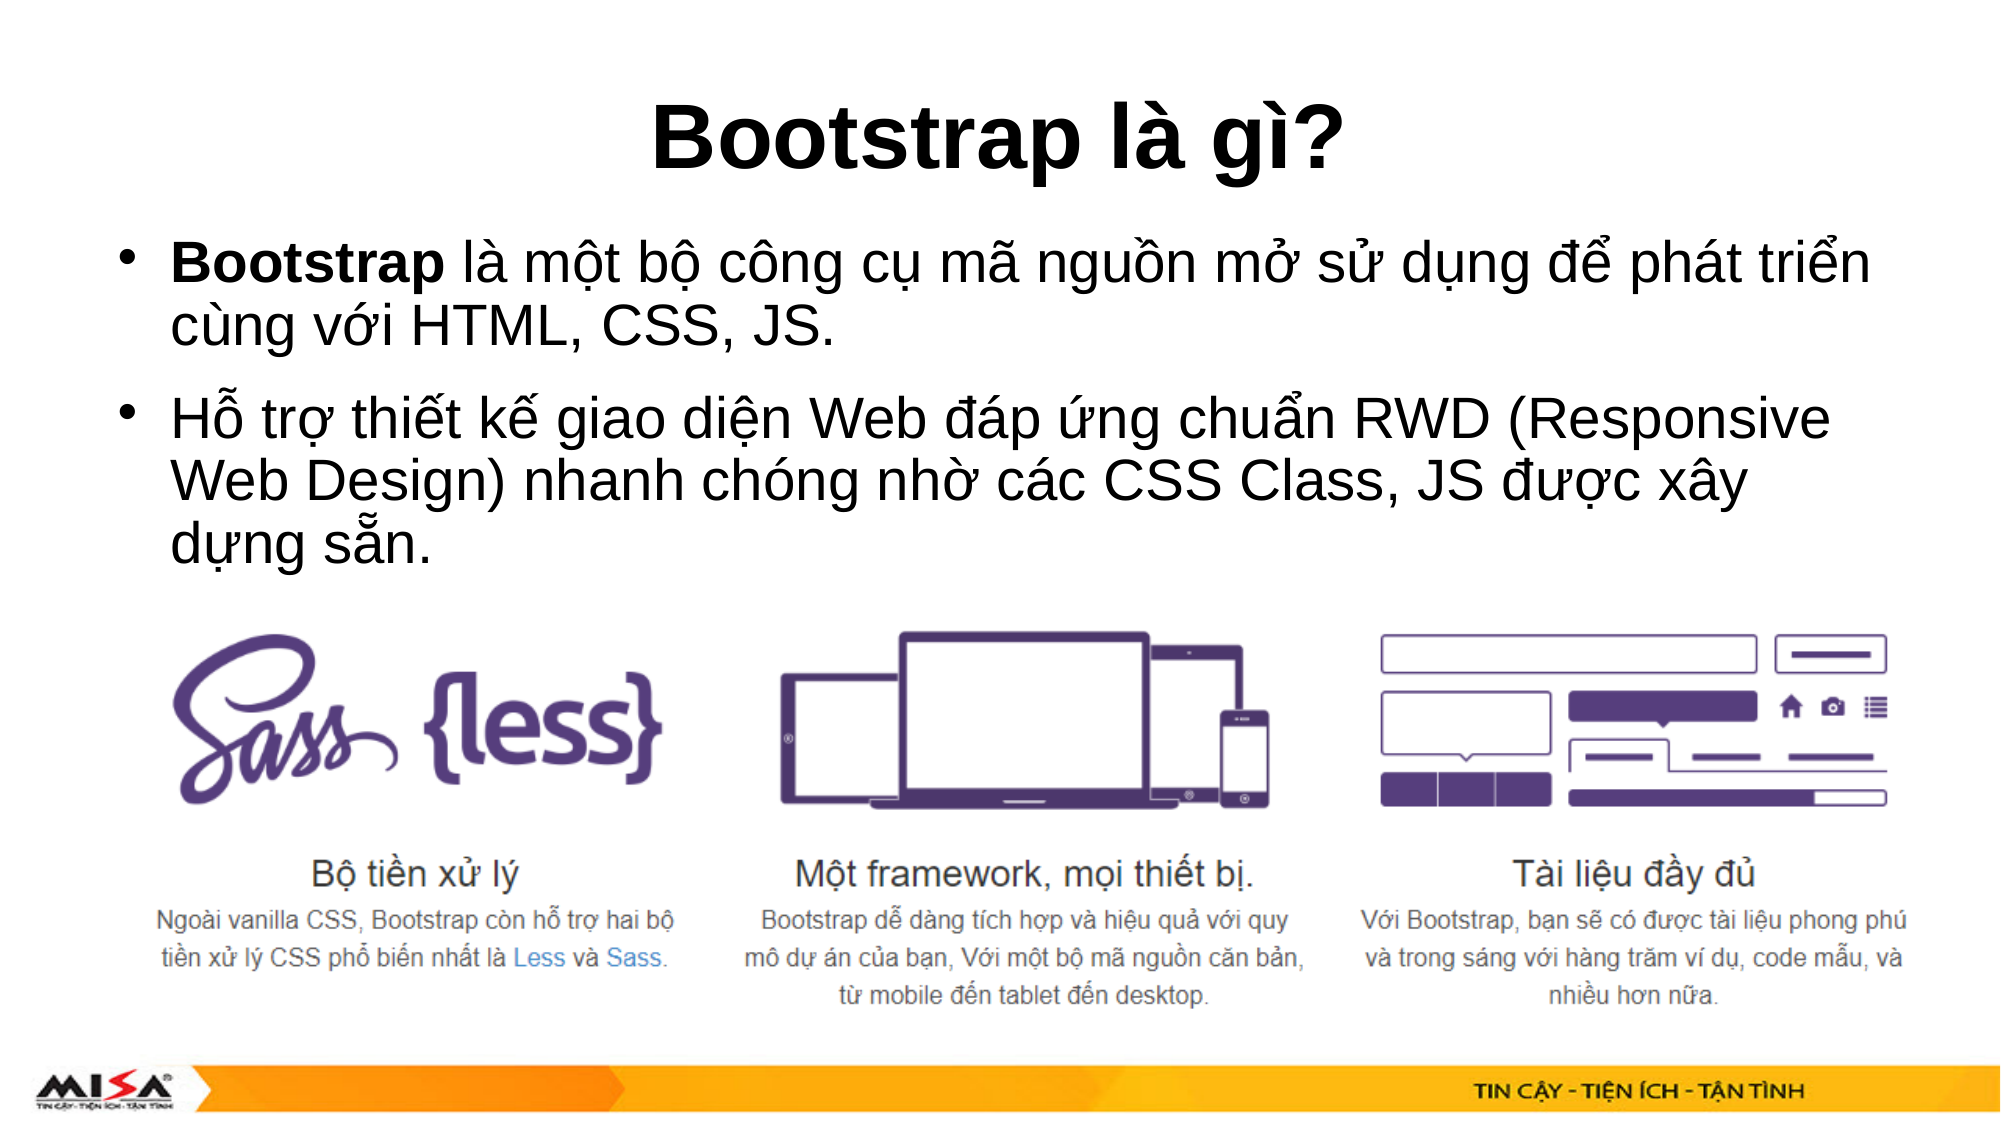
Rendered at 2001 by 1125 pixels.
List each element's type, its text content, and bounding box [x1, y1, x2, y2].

title Bootstrap là gì? [99, 44, 1900, 232]
picture [0, 0, 2001, 1125]
list Bootstrap là một bộ công cụ mã nguồn mở sử dụng để phát triển cùng với HTML, CSS, JS. Hỗ trợ thiết kế giao diện Web đáp ứng chuẩn RWD (Responsive Web Design) nhanh chóng nhờ các CSS Class, JS được xây dựng sẵn. [99, 232, 1900, 630]
